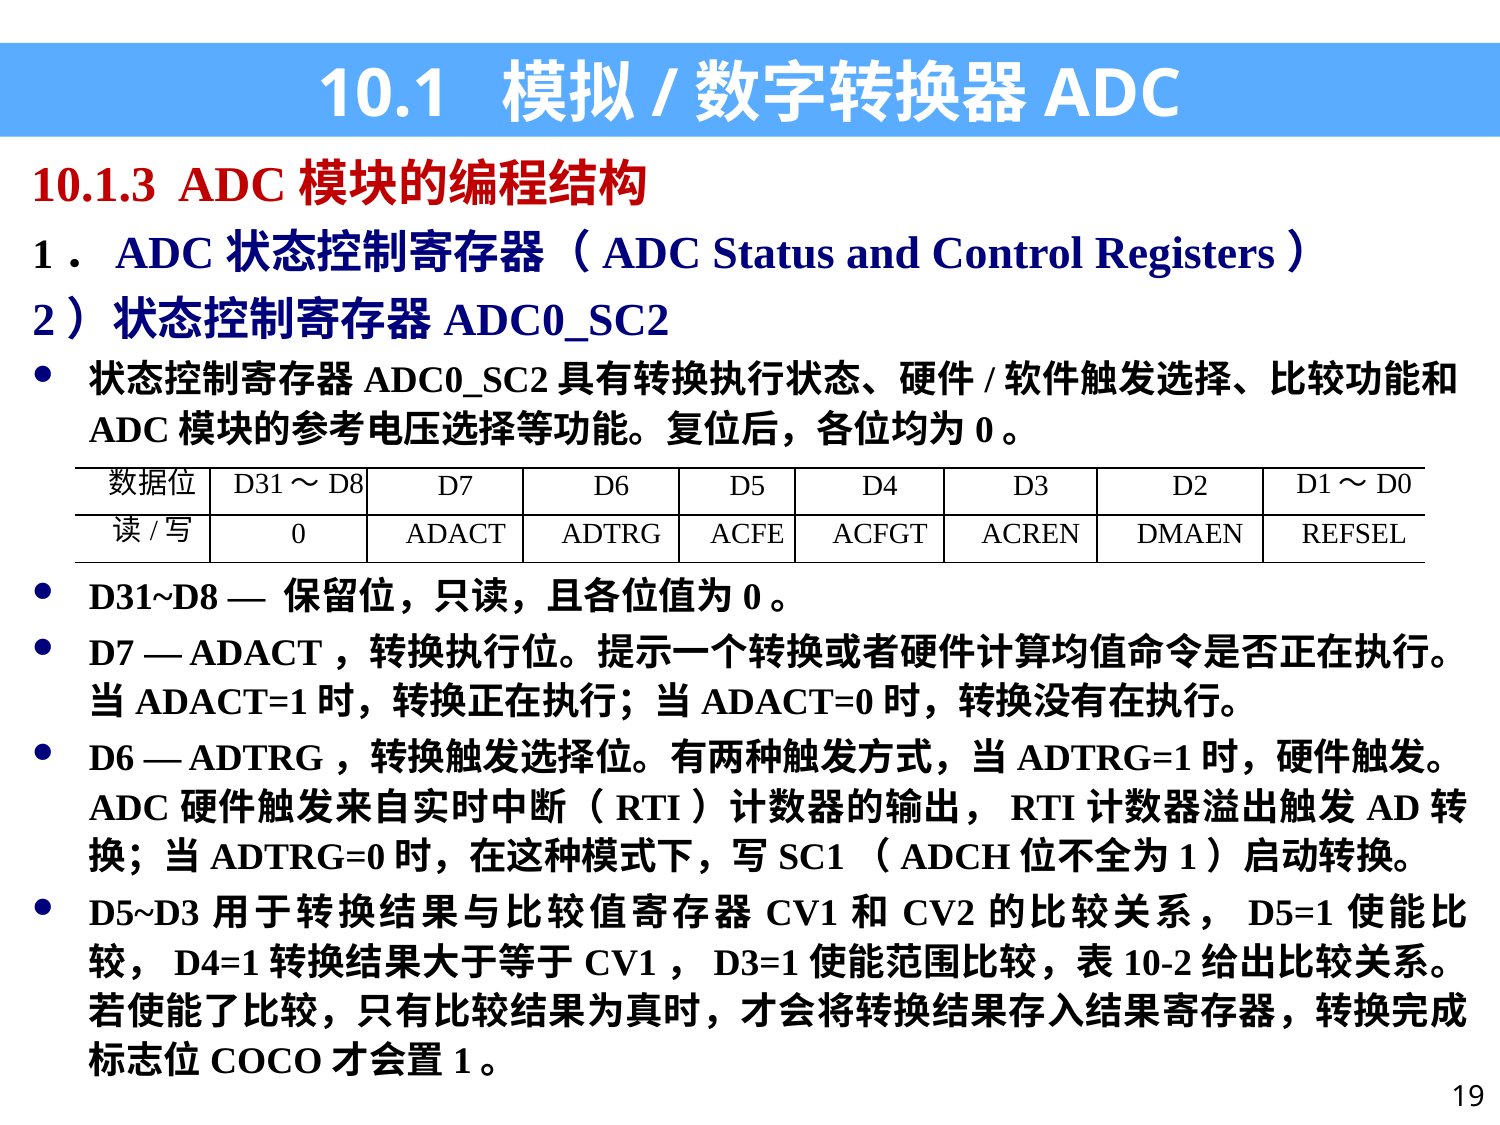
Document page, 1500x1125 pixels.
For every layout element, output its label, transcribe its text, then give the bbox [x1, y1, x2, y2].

table_cell REFSEL [1264, 516, 1425, 562]
text_box 1．ADC状态控制寄存器（ADC Status and Control Registers） 2）状态控制寄存器ADC0_SC2 状态控制寄存器ADC0_SC2具有转换执行状态、硬件/软件触发选择、比较功能和ADC模块的参考电压选择等功能。复位后，各位均为0。 D31~D8 — 保留位，只读，且各位值为0。 D7 — ADACT，转换执行位。提示一个转换或者硬件计算均值命令是否正在执行。当ADACT=1时，转换正在执行；当ADACT=0时，转换没有在执行。 D6 — ADTRG，转换触发选择位。有两种触发方式，当ADTRG=1时，硬件触发。ADC硬件触发来自实时中断（RTI）计数器的输出，RTI计数器溢出触发AD转换；当ADTRG=0时，在这种模式下，写SC1（ADCH位不全为1）启动转换。 D5~D3用于转换结果与比较值寄存器CV1和CV2的比较关系，D5=1使能比较，D4=1转换结果大于等于CV1，D3=1使能范围比较，表10-2给出比较关系。若使能了比较，只有比较结果为真时，才会将转换结果存入结果寄存器，转换完成标志位COCO才会置1。 [17, 210, 1483, 1089]
table_header D3 [945, 469, 1096, 514]
table_header D7 [368, 469, 522, 514]
table_header D4 [796, 469, 943, 514]
table_cell ADACT [368, 516, 522, 562]
table_cell 0 [211, 516, 366, 562]
table_cell ADTRG [524, 516, 678, 562]
table_cell ACREN [945, 516, 1096, 562]
slide_number 19 [1149, 1049, 1500, 1125]
table_header D5 [680, 469, 794, 514]
table_header D6 [524, 469, 678, 514]
text_box 10.1.3 ADC模块的编程结构 [16, 144, 663, 219]
table_header 数据位 [75, 469, 209, 514]
text_box 10.1 模拟/数字转换器ADC [0, 42, 1500, 138]
table_cell DMAEN [1098, 516, 1262, 562]
table_header D1～D0 [1264, 469, 1425, 514]
table_cell ACFE [680, 516, 794, 562]
table_header D31～D8 [211, 469, 366, 514]
table_cell ACFGT [796, 516, 943, 562]
table_header D2 [1098, 469, 1262, 514]
table_cell 读/写 [75, 516, 209, 562]
